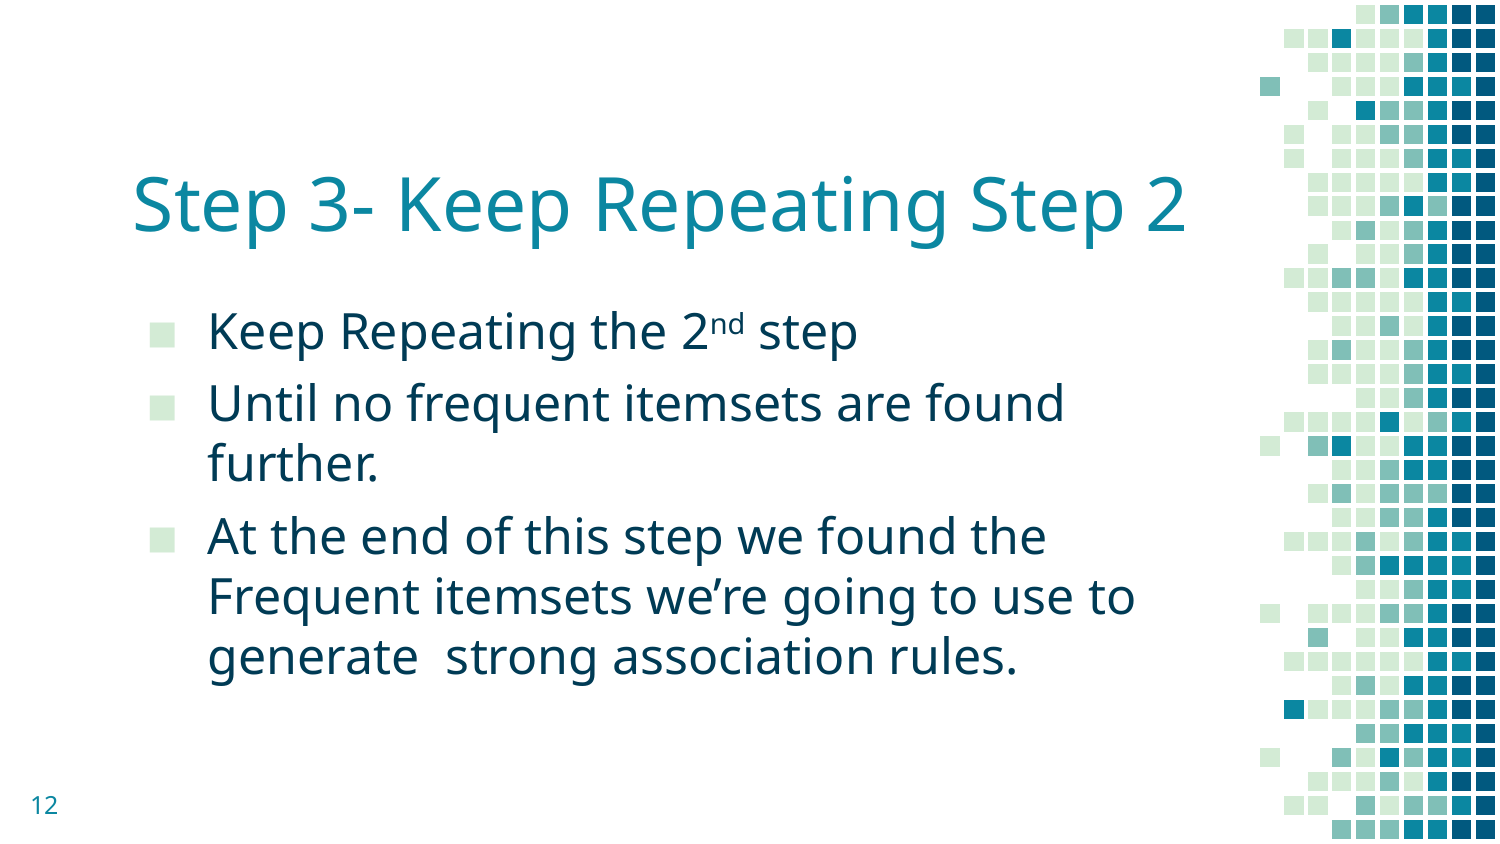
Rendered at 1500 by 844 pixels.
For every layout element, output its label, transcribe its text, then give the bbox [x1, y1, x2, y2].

list Keep Repeating the 2nd step Until no frequent itemsets are found further. At the end of this step we found the Frequent itemsets we’re going to use to generate strong association rules. [117, 284, 1227, 774]
slide_number 12 [15, 774, 105, 839]
title Step 3- Keep Repeating Step 2 [117, 121, 1227, 262]
